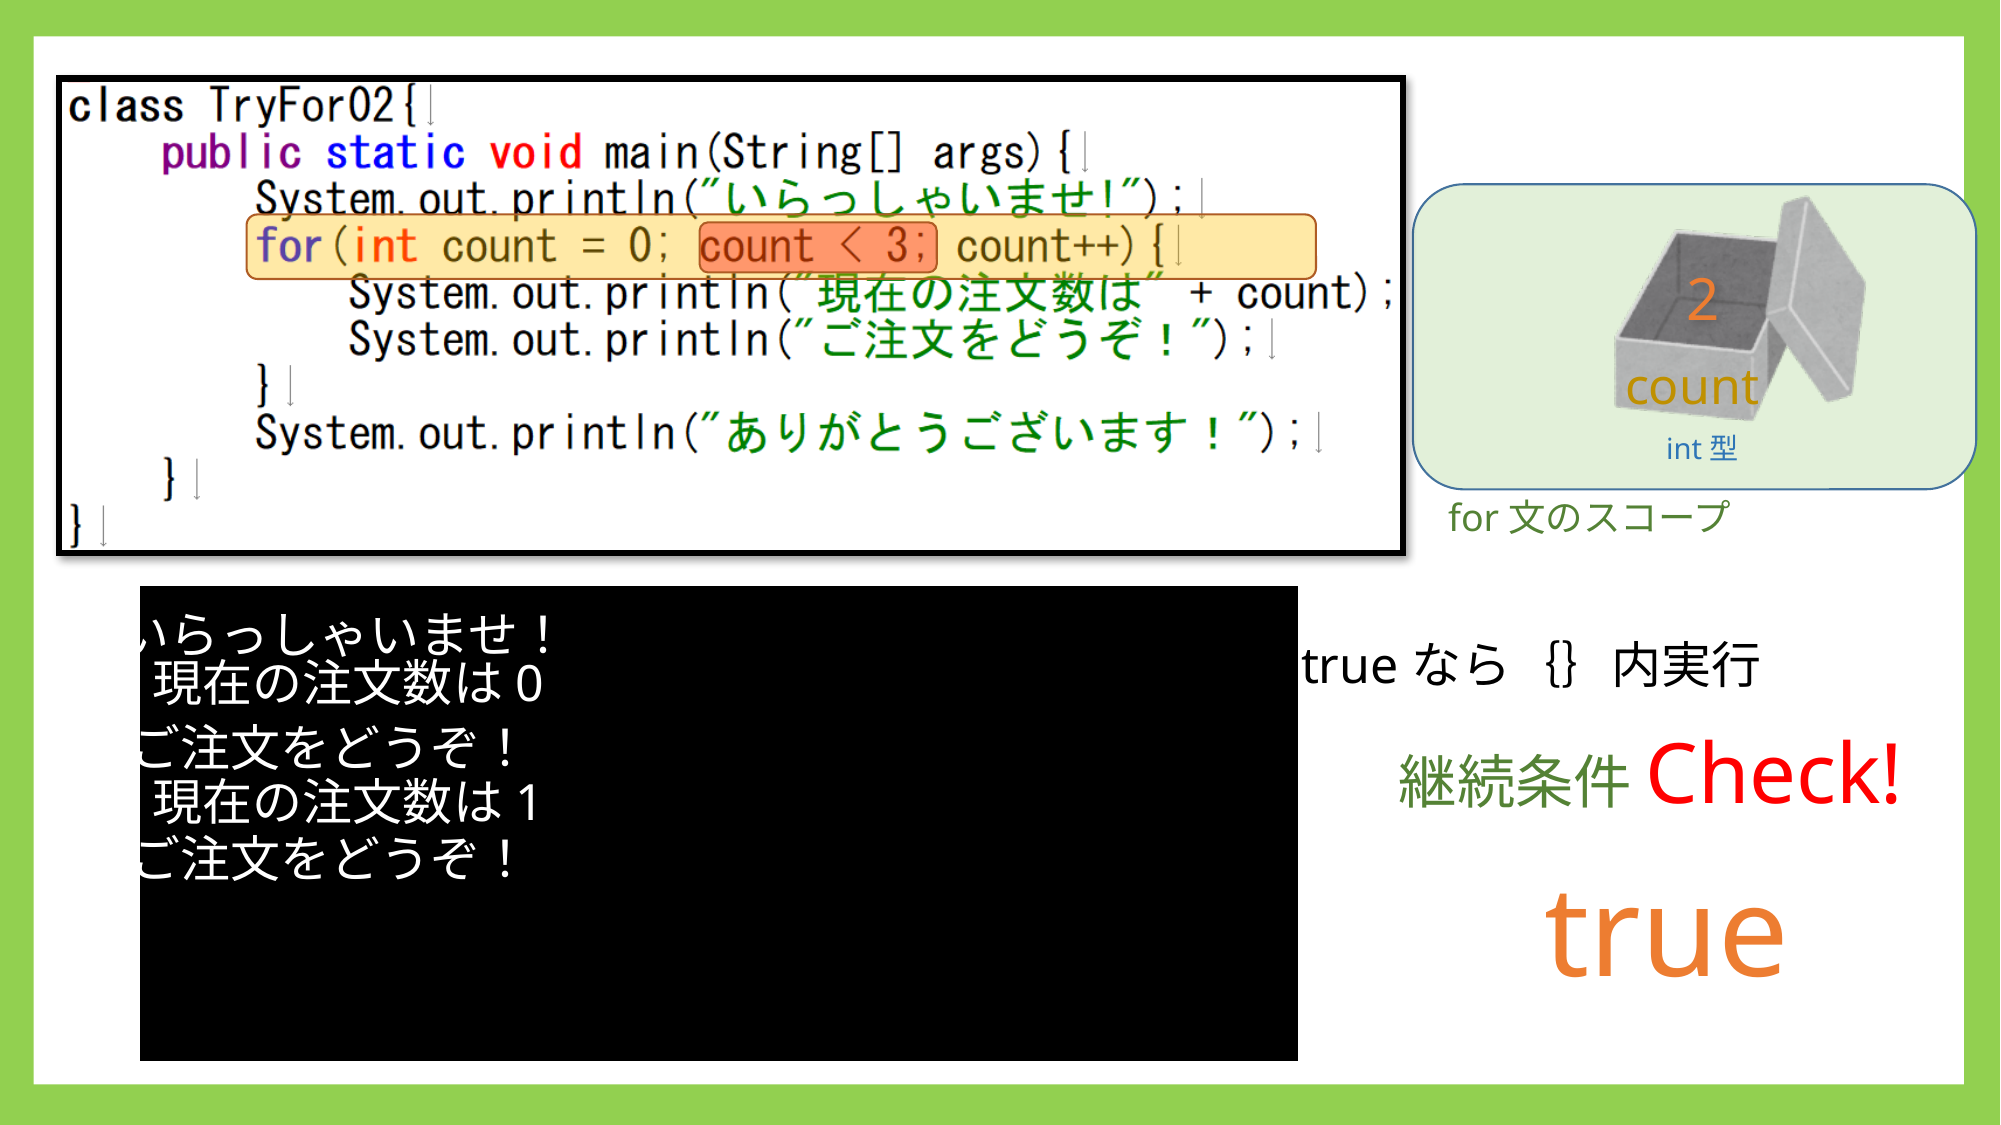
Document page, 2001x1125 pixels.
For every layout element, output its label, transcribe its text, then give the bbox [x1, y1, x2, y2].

text_box ご注文をどうぞ！ [115, 709, 546, 784]
text_box [140, 586, 1298, 1061]
picture [1606, 187, 1879, 449]
picture [62, 81, 1400, 551]
text_box for文のスコープ [1433, 486, 1746, 547]
text_box [1415, 183, 1978, 491]
text_box true [1529, 843, 1805, 1009]
text_box いらっしゃいませ！ [105, 595, 584, 671]
text_box 現在の注文数は1 [138, 763, 559, 838]
text_box 継続条件Check! [1384, 713, 1919, 829]
text_box trueなら｛｝内実行 [1286, 625, 1776, 701]
text_box 現在の注文数は0 [138, 644, 559, 720]
text_box int型 [1651, 449, 1754, 473]
text_box ご注文をどうぞ！ [115, 819, 546, 895]
